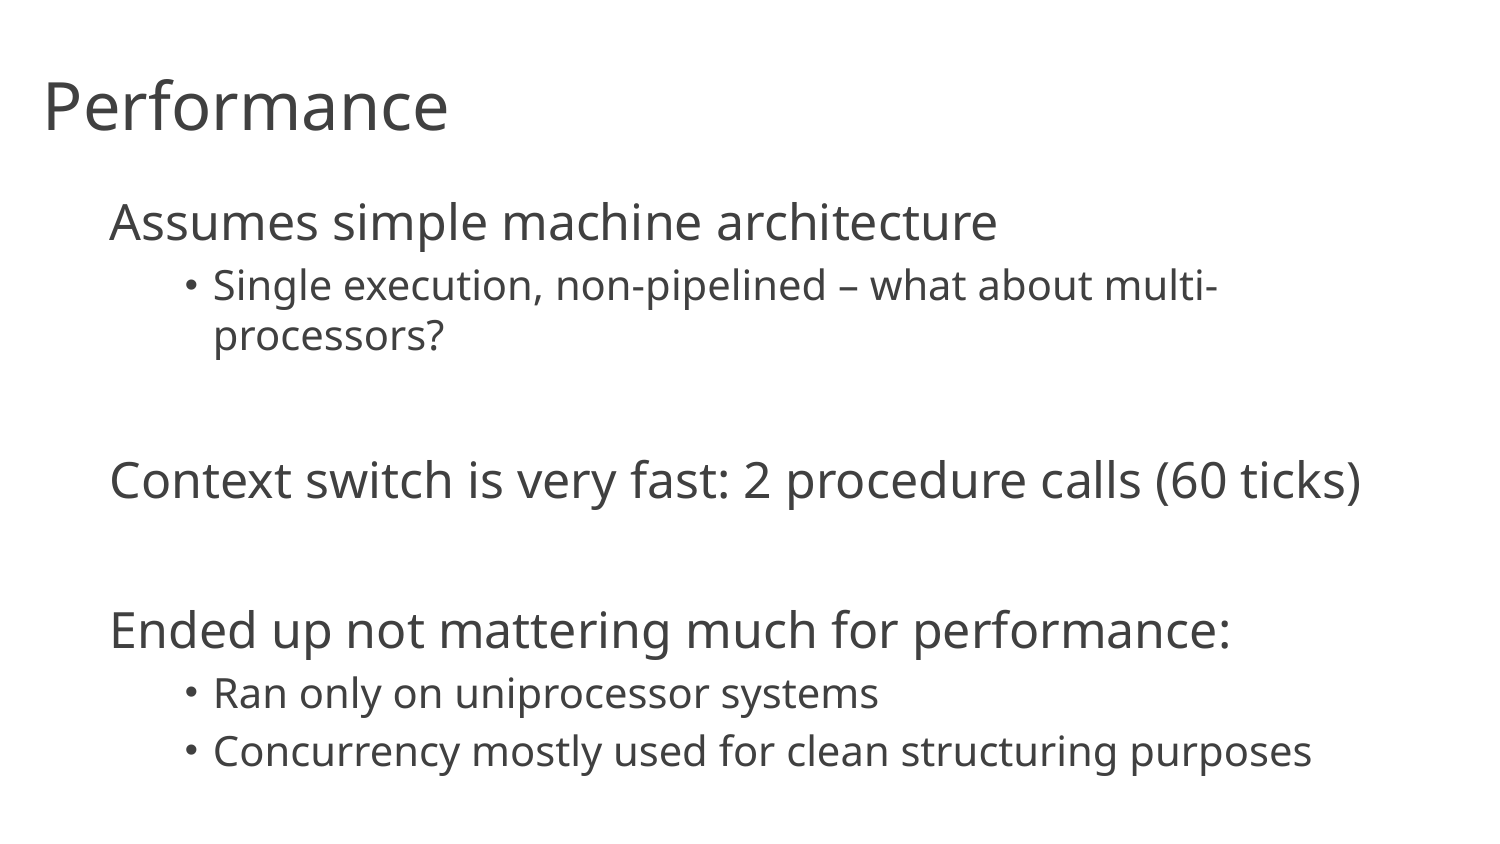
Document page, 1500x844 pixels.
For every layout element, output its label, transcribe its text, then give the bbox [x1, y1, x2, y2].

list Assumes simple machine architecture Single execution, non-pipelined – what about multi-processors? Context switch is very fast: 2 procedure calls (60 ticks) Ended up not mattering much for performance: Ran only on uniprocessor systems Concurrency mostly used for clean structuring purposes [94, 183, 1443, 825]
title Performance [27, 33, 1480, 175]
